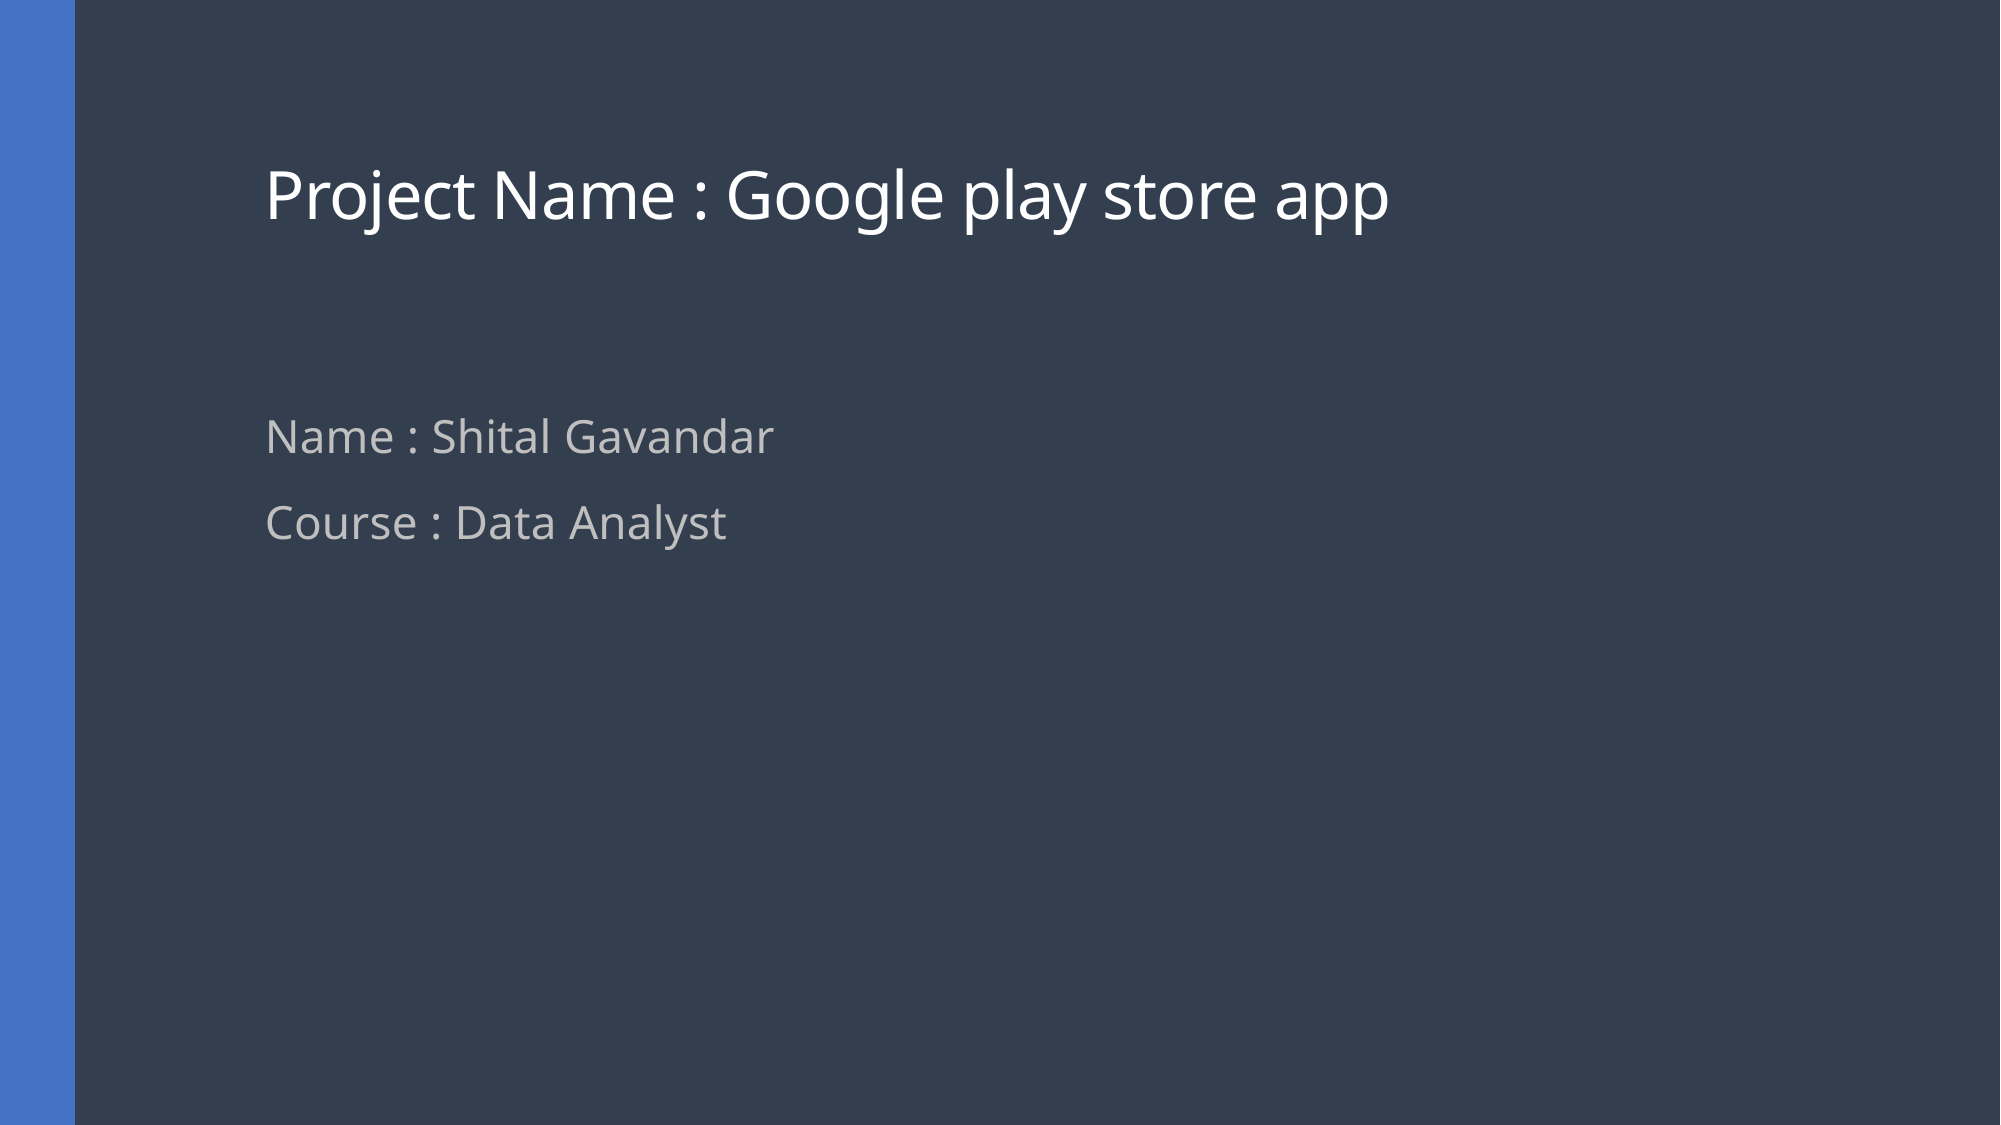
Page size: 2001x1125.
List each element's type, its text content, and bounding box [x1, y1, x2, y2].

title Project Name : Google play store app [249, 184, 1750, 241]
subtitle Name : Shital Gavandar Course : Data Analyst [249, 404, 1750, 646]
